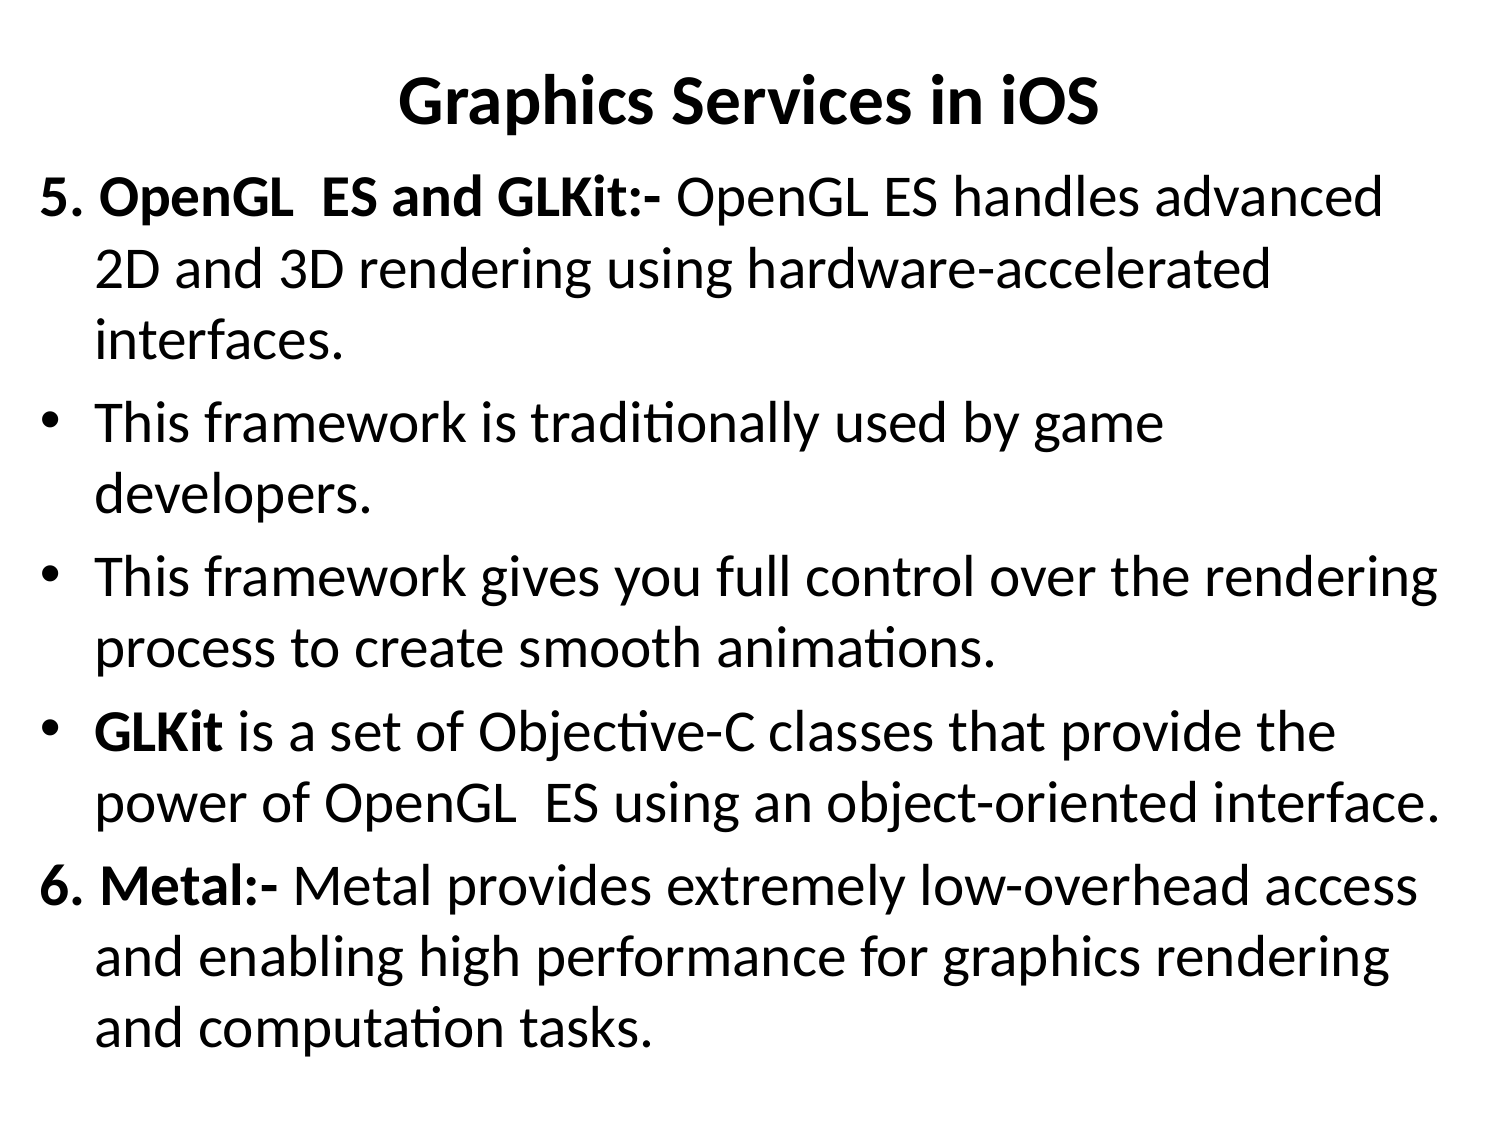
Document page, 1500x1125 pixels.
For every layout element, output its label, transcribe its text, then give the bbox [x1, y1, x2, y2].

list 5. OpenGL ES and GLKit:- OpenGL ES handles advanced 2D and 3D rendering using hardware-accelerated interfaces. This framework is traditionally used by game developers. This framework gives you full control over the rendering process to create smooth animations. GLKit is a set of Objective-C classes that provide the power of OpenGL ES using an object-oriented interface. 6. Metal:- Metal provides extremely low-overhead access and enabling high performance for graphics rendering and computation tasks. [24, 149, 1463, 1100]
title Graphics Services in iOS [75, 45, 1425, 149]
